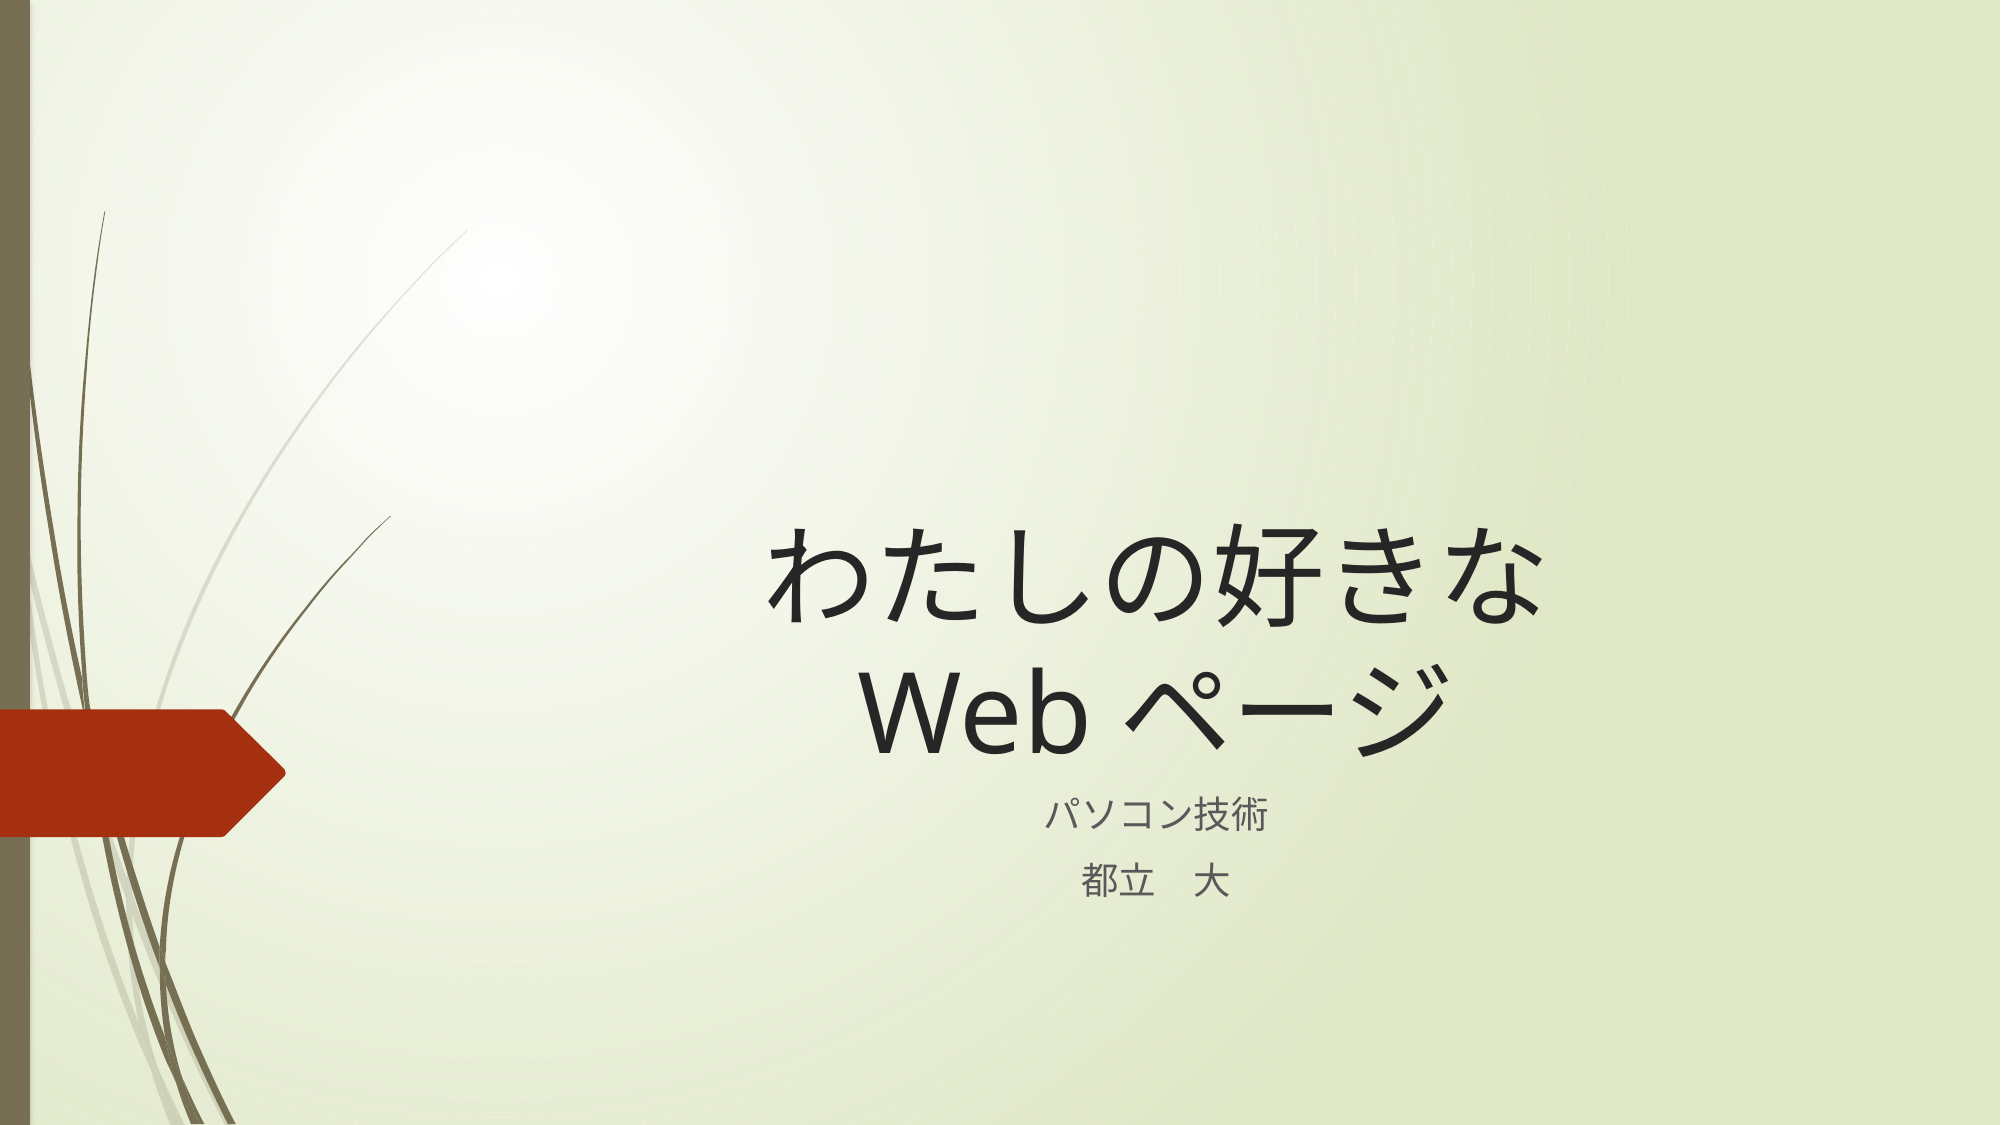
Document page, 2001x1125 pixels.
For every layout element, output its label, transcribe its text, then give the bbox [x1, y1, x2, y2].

title わたしの好きな Webページ [424, 412, 1888, 783]
subtitle パソコン技術 都立 大 [424, 783, 1888, 969]
